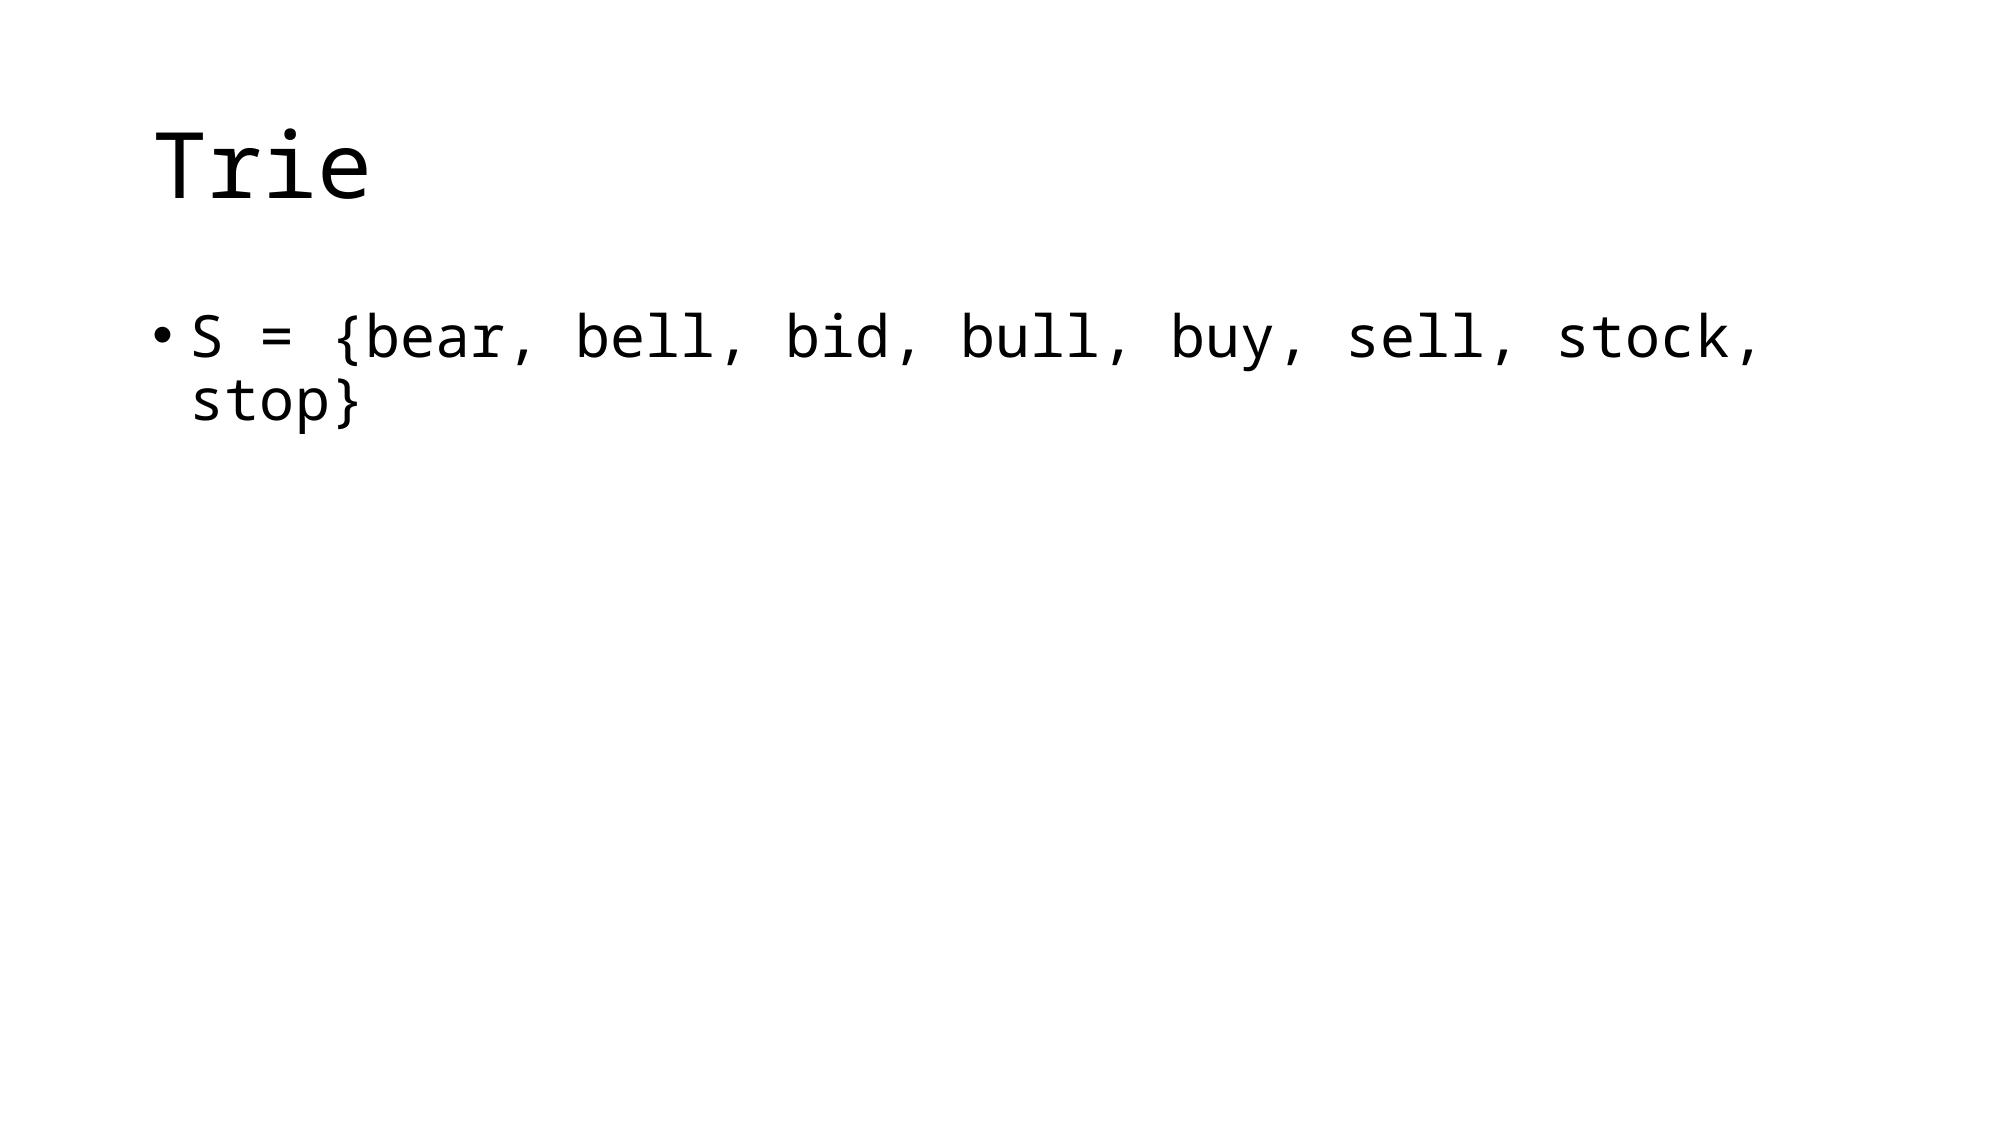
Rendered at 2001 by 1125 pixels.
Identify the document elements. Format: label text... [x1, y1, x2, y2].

list S = {bear, bell, bid, bull, buy, sell, stock, stop} [137, 299, 1863, 1014]
title Trie [137, 59, 1863, 278]
